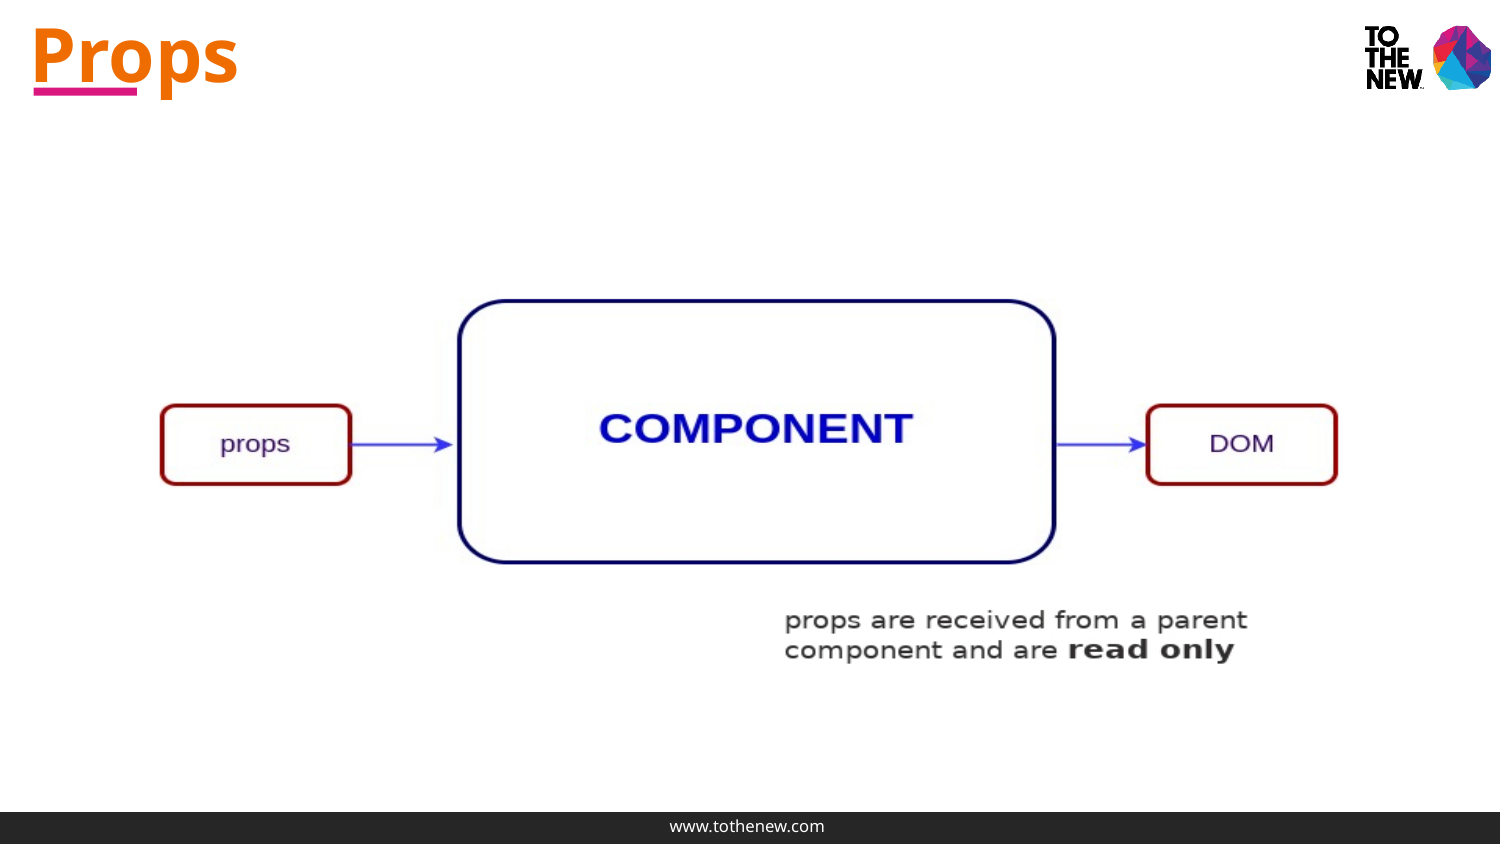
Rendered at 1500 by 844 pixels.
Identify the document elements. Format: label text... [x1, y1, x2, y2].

picture [85, 144, 1415, 720]
title Props [14, 0, 1350, 71]
picture [1350, 0, 1500, 116]
